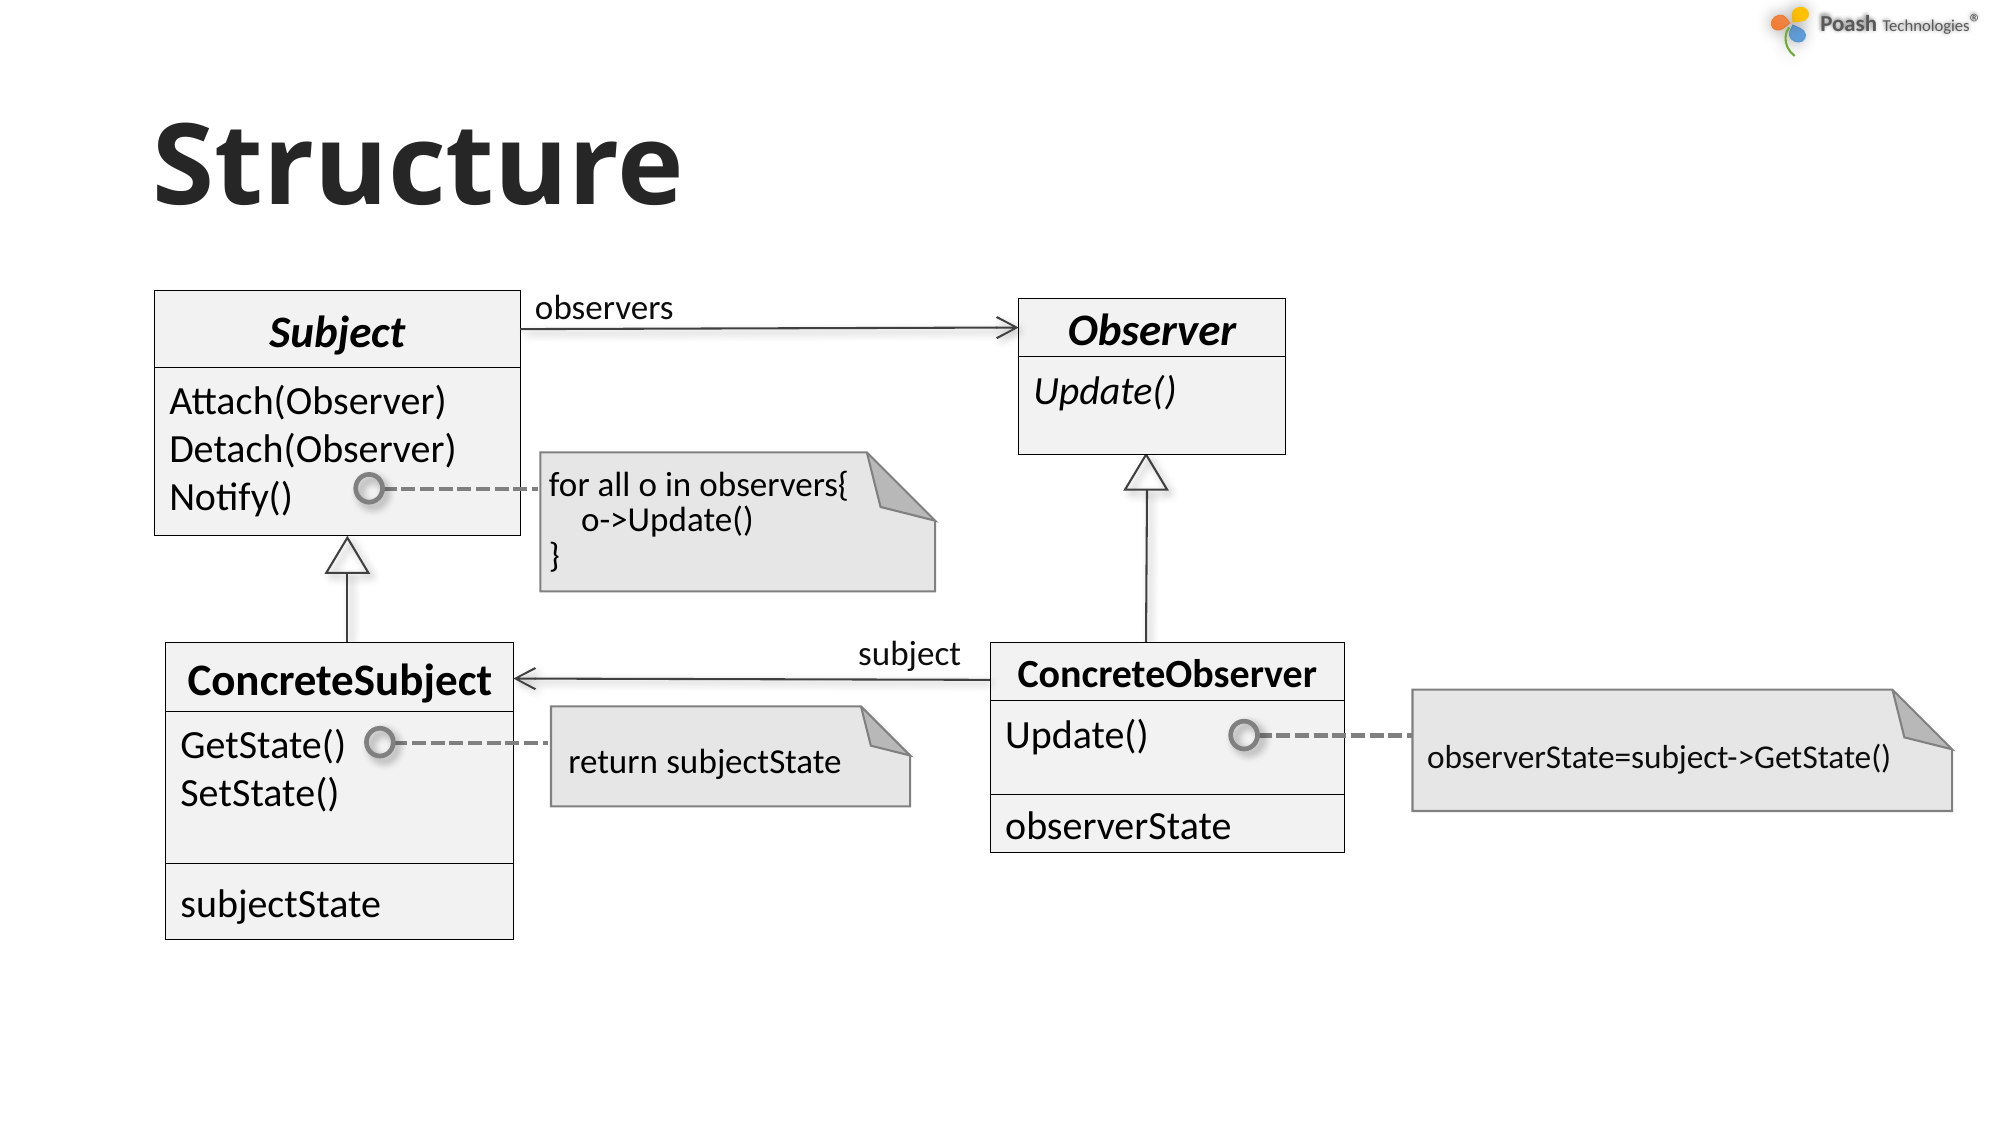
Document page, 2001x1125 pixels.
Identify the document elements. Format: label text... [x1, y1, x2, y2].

text_box [1123, 455, 1169, 491]
text_box [539, 580, 937, 593]
title Structure [137, 59, 1863, 278]
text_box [1018, 298, 1286, 455]
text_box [165, 642, 514, 940]
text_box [154, 290, 521, 536]
text_box [1411, 688, 1933, 735]
text_box observerState=subject->GetState() [1412, 728, 1947, 783]
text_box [990, 642, 1345, 853]
text_box observers [521, 330, 703, 335]
text_box for all o in observers{ o->Update() } [534, 471, 957, 580]
text_box [324, 536, 371, 574]
text_box [1411, 736, 1956, 813]
text_box subject [840, 623, 979, 678]
text_box [549, 705, 914, 808]
text_box [539, 451, 887, 471]
text_box observers [520, 277, 703, 327]
text_box return subjectState [553, 748, 892, 785]
